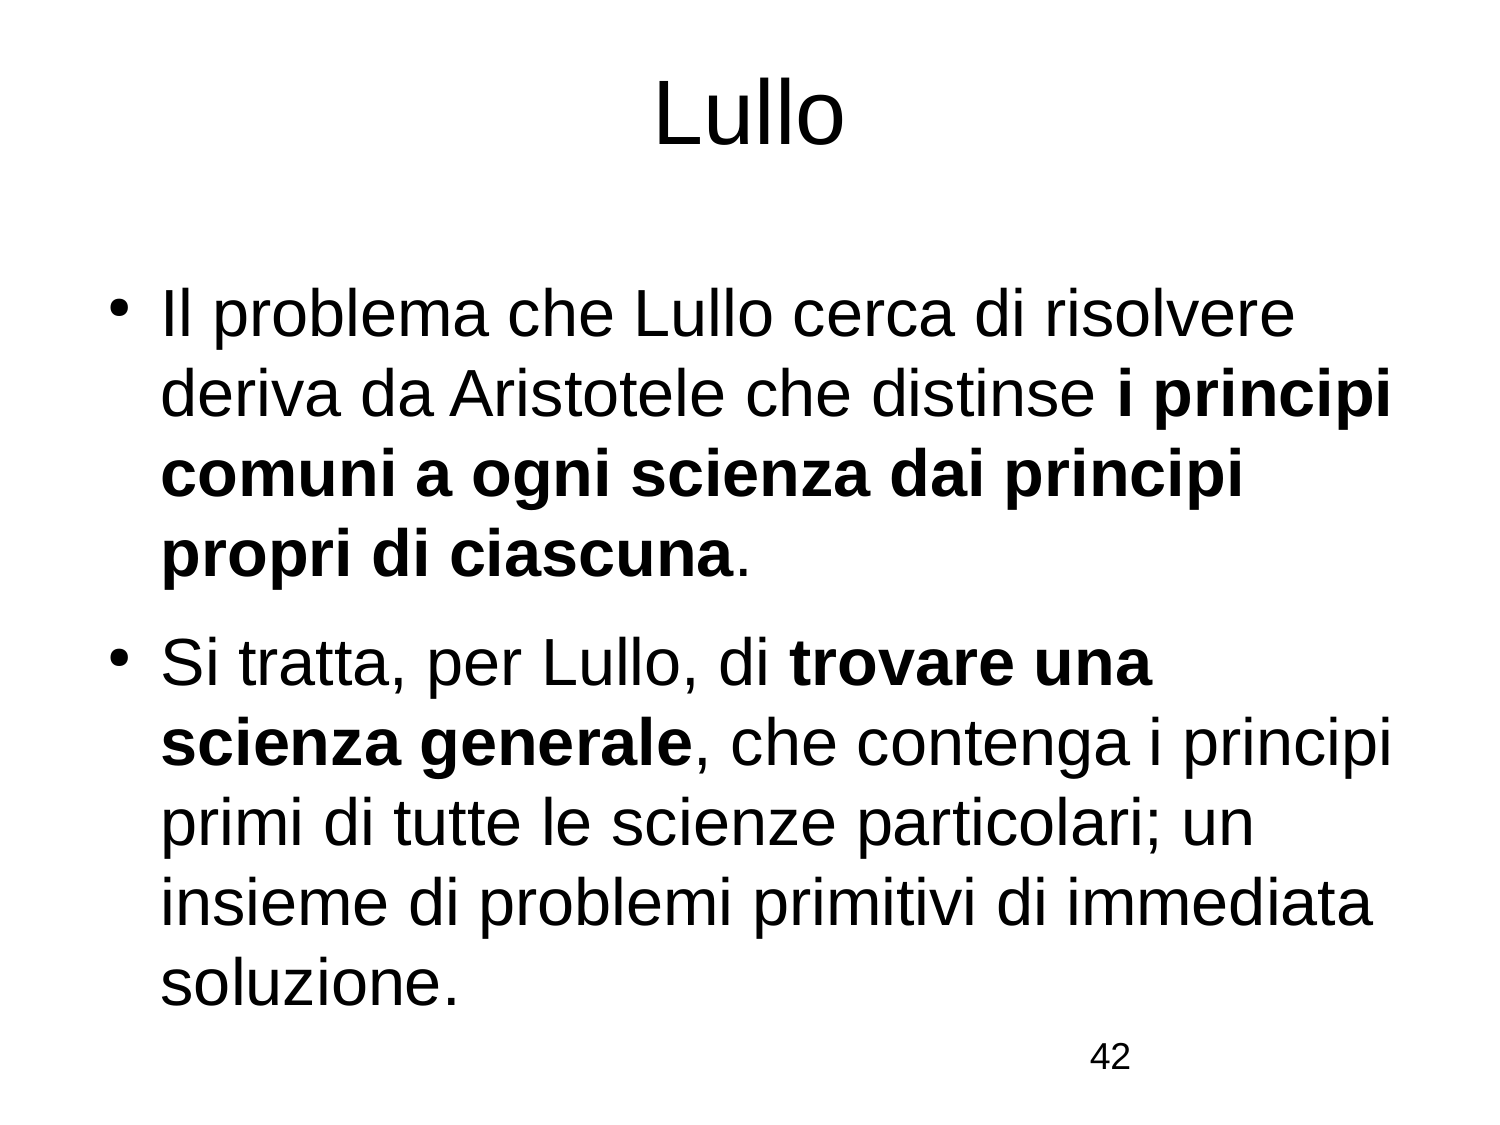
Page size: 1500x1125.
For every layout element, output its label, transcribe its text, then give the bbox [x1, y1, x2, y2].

title Lullo [75, 45, 1425, 233]
slide_number 42 [1074, 1024, 1425, 1103]
list Il problema che Lullo cerca di risolvere deriva da Aristotele che distinse i principi comuni a ogni scienza dai principi propri di ciascuna. Si tratta, per Lullo, di trovare una scienza generale, che contenga i principi primi di tutte le scienze particolari; un insieme di problemi primitivi di immediata soluzione. [75, 262, 1425, 1005]
